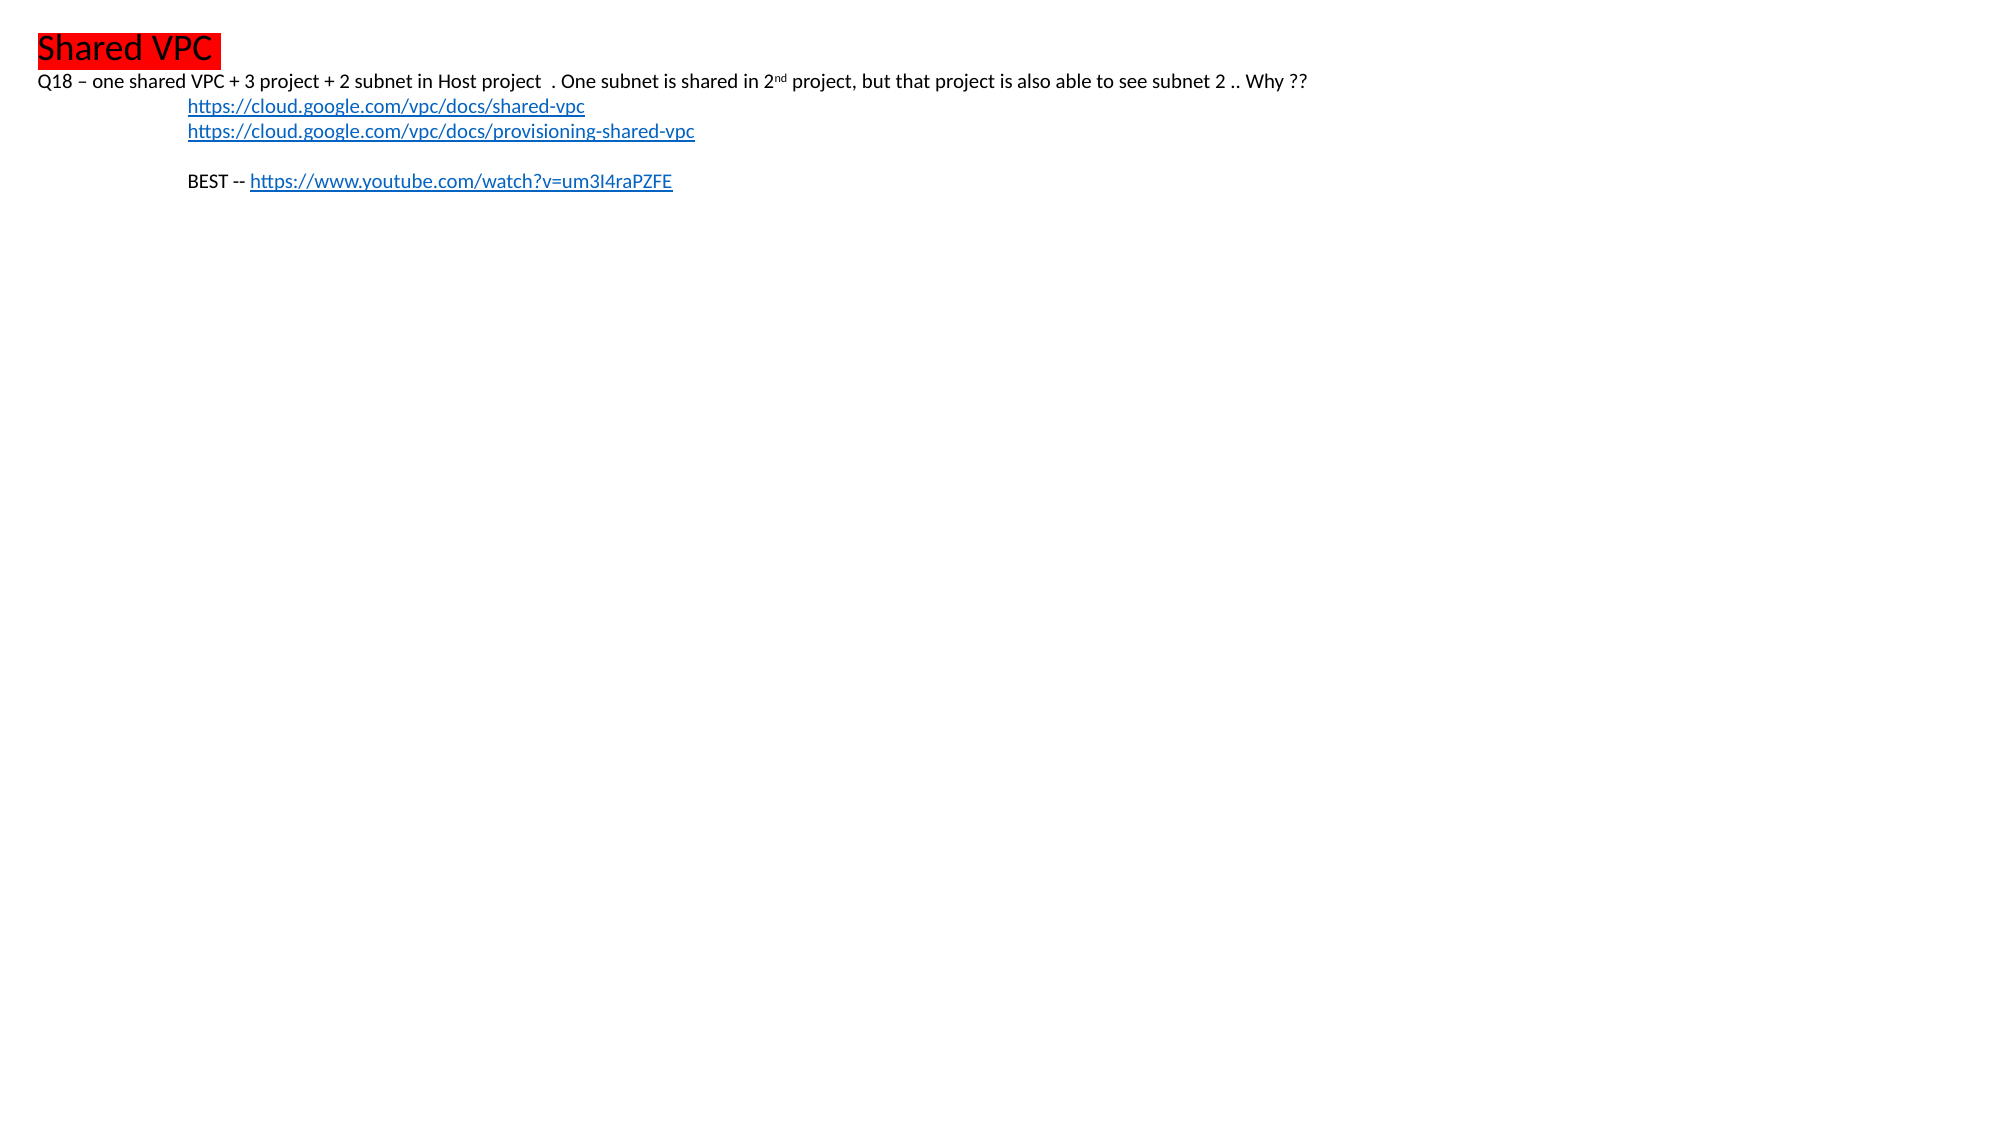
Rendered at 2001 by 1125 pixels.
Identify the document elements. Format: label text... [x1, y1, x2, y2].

text_box Shared VPC Q18 – one shared VPC + 3 project + 2 subnet in Host project . One subnet is shared in 2nd project, but that project is also able to see subnet 2 .. Why ?? https://cloud.google.com/vpc/docs/shared-vpc https://cloud.google.com/vpc/docs/provisioning-shared-vpc BEST -- https://www.youtube.com/watch?v=um3I4raPZFE [22, 15, 1895, 201]
